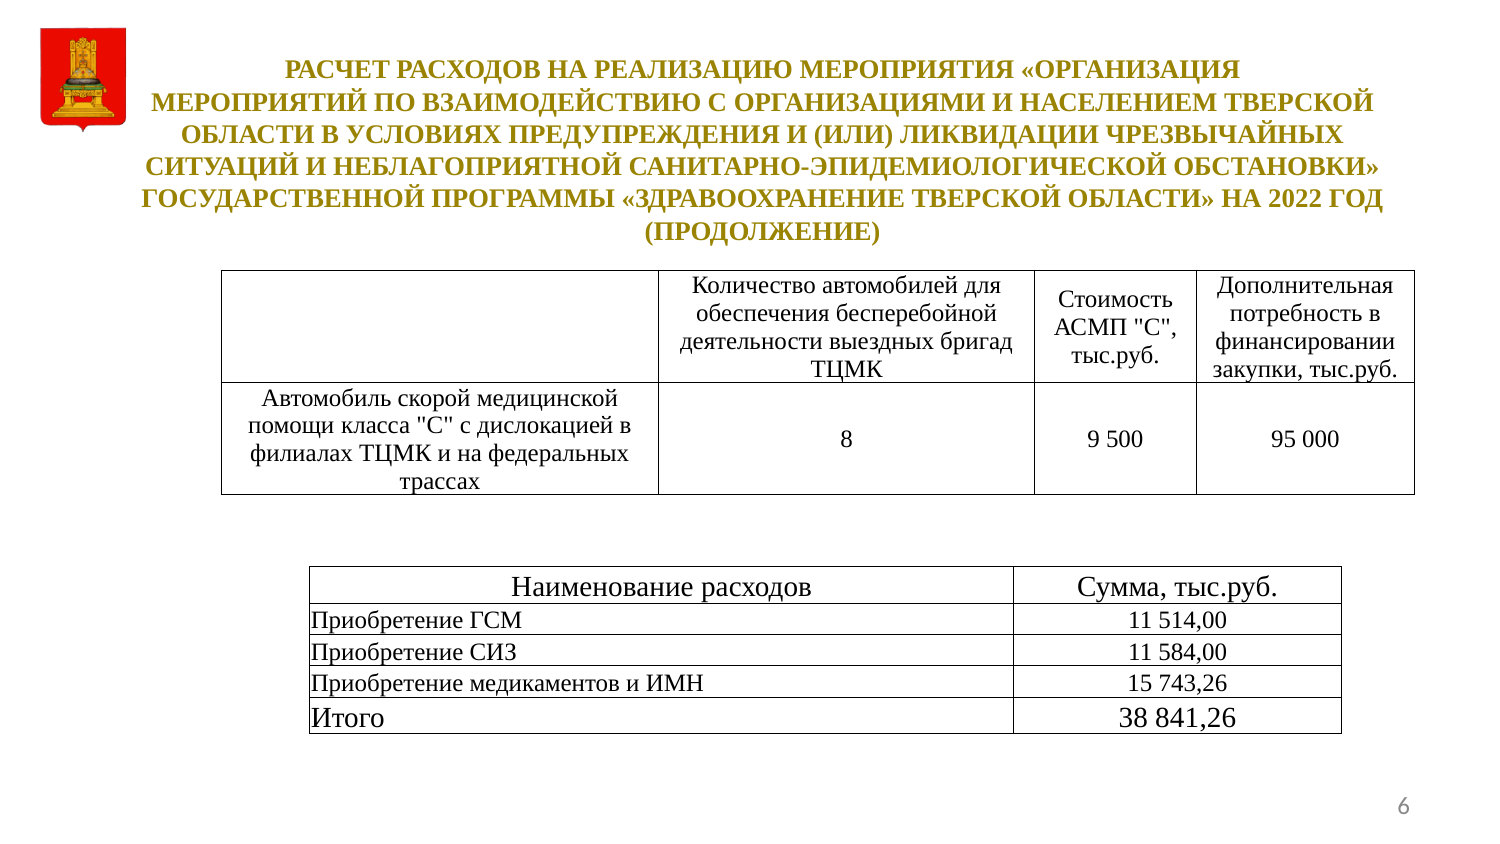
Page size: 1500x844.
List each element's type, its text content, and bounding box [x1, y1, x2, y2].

slide_number 6 [1074, 782, 1425, 828]
table_header Дополнительная потребность в финансировании закупки, тыс.руб. [1197, 271, 1414, 382]
table_cell 9 500 [1035, 383, 1196, 494]
table_cell Приобретение медикаментов и ИМН [310, 666, 1013, 697]
table_cell 95 000 [1197, 383, 1414, 494]
picture [38, 22, 132, 138]
table_header Количество автомобилей для обеспечения бесперебойной деятельности выездных бригад ТЦМК [659, 271, 1034, 382]
table_header [222, 271, 658, 382]
table_cell Автомобиль скорой медицинской помощи класса "C" с дислокацией в филиалах ТЦМК и на федеральных трассах [222, 383, 658, 494]
table_header Сумма, тыс.руб. [1014, 567, 1341, 603]
table_cell 15 743,26 [1014, 666, 1341, 697]
table_cell Приобретение СИЗ [310, 635, 1013, 665]
table_cell 11 584,00 [1014, 635, 1341, 665]
table_cell Итого [310, 698, 1013, 733]
table_header Наименование расходов [310, 567, 1013, 603]
table_header Стоимость АСМП "С", тыс.руб. [1035, 271, 1196, 382]
table_cell Приобретение ГСМ [310, 604, 1013, 634]
table_cell 38 841,26 [1014, 698, 1341, 733]
table_cell 8 [659, 383, 1034, 494]
table_cell 11 514,00 [1014, 604, 1341, 634]
title Расчет расходов на реализацию мероприятия «Организация мероприятий по взаимодействию с организациями и населением Тверской области в условиях предупреждения и (или) ликвидации чрезвычайных ситуаций и неблагоприятной санитарно-эпидемиологической обстановки» государственной программы «Здравоохранение Тверской области» на 2022 год (продолжение) [123, 28, 1402, 269]
